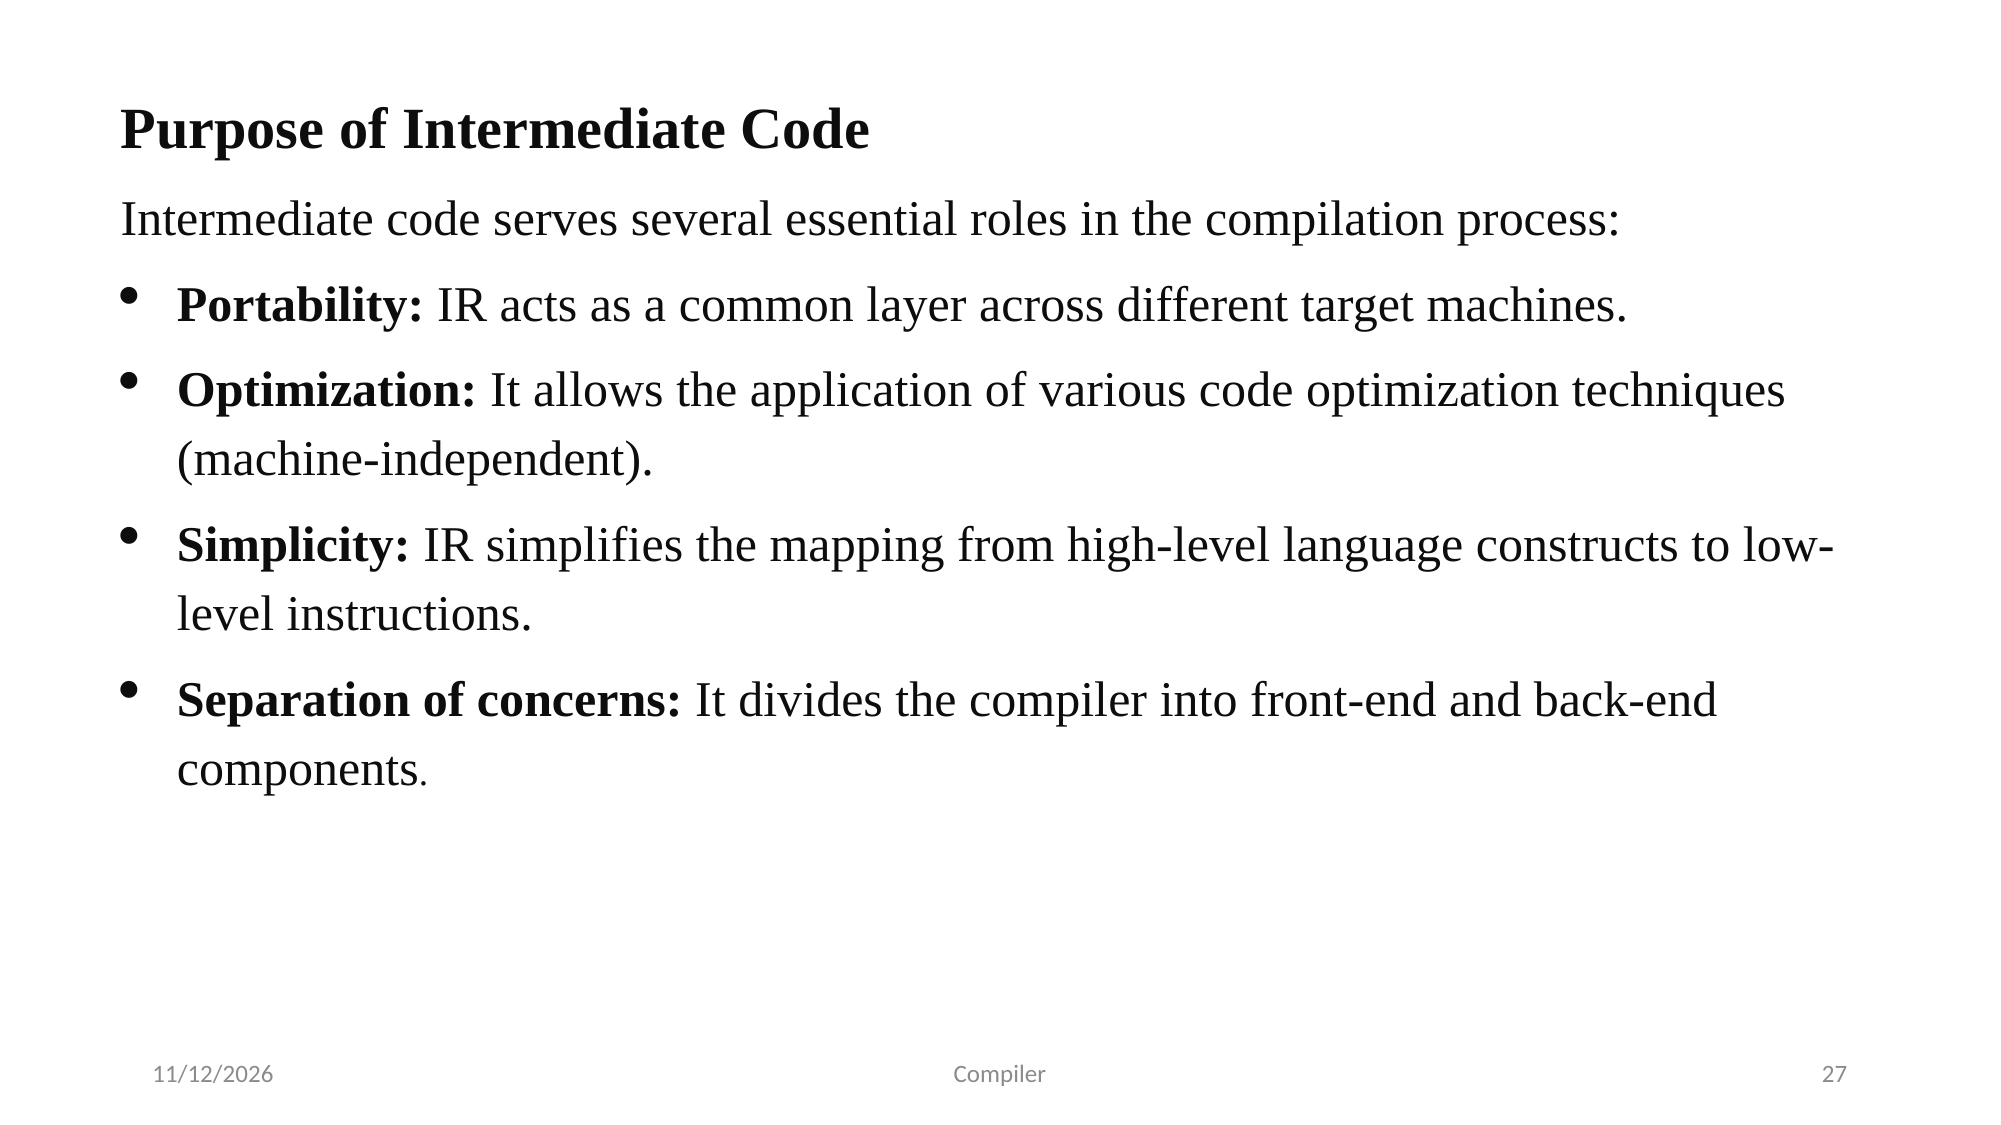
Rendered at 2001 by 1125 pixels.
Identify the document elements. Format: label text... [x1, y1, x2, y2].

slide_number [137, 1042, 588, 1103]
slide_number 27 [1412, 1042, 1863, 1103]
footer Compiler [662, 1042, 1338, 1103]
text_box Purpose of Intermediate Code Intermediate code serves several essential roles in the compilation process: Portability: IR acts as a common layer across different target machines. Optimization: It allows the application of various code optimization techniques (machine-independent). Simplicity: IR simplifies the mapping from high-level language constructs to low-level instructions. Separation of concerns: It divides the compiler into front-end and back-end components. [105, 72, 1916, 803]
